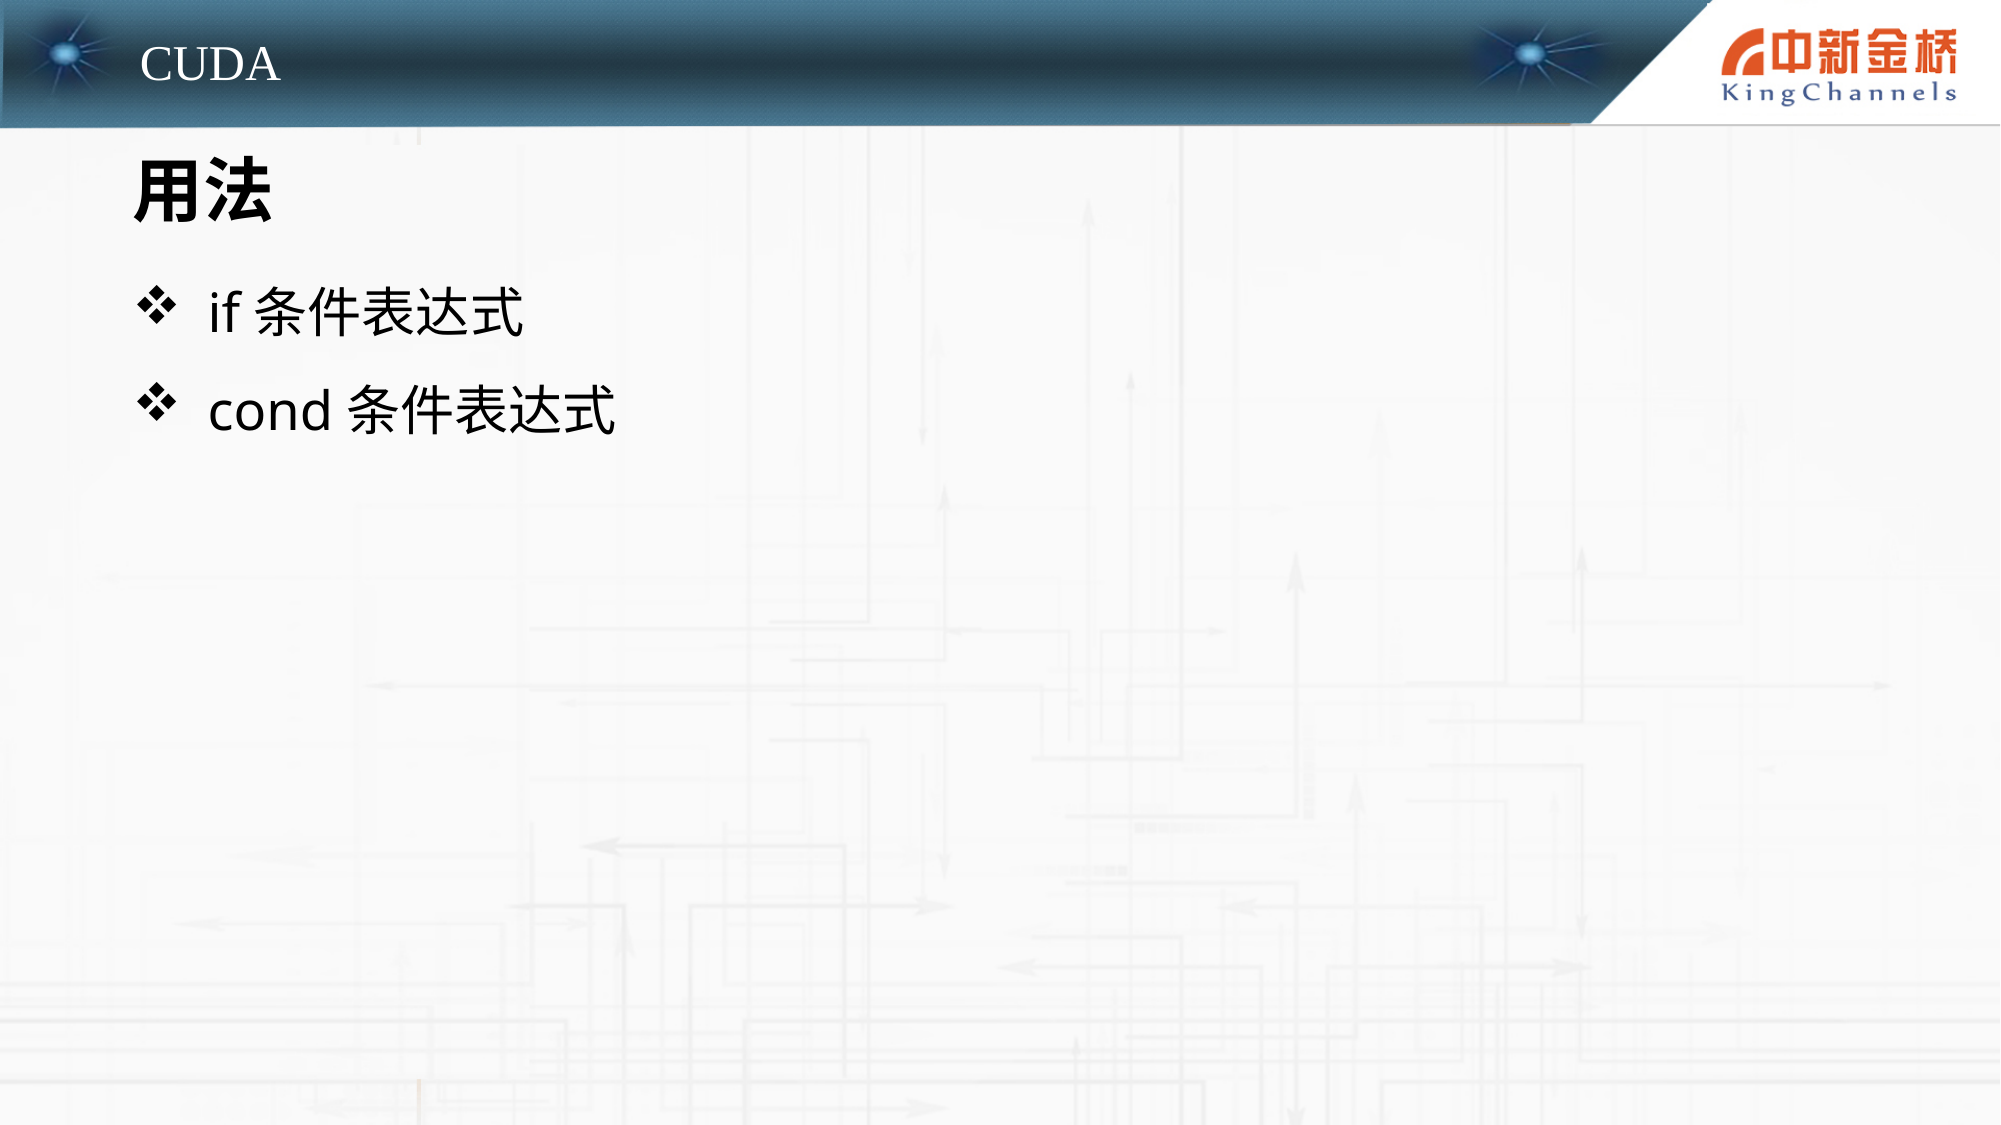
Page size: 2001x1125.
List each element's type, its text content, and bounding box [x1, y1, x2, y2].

text_box 用法 [117, 138, 1898, 238]
picture [0, 0, 2001, 1125]
text_box if条件表达式 cond条件表达式 [117, 238, 2000, 449]
